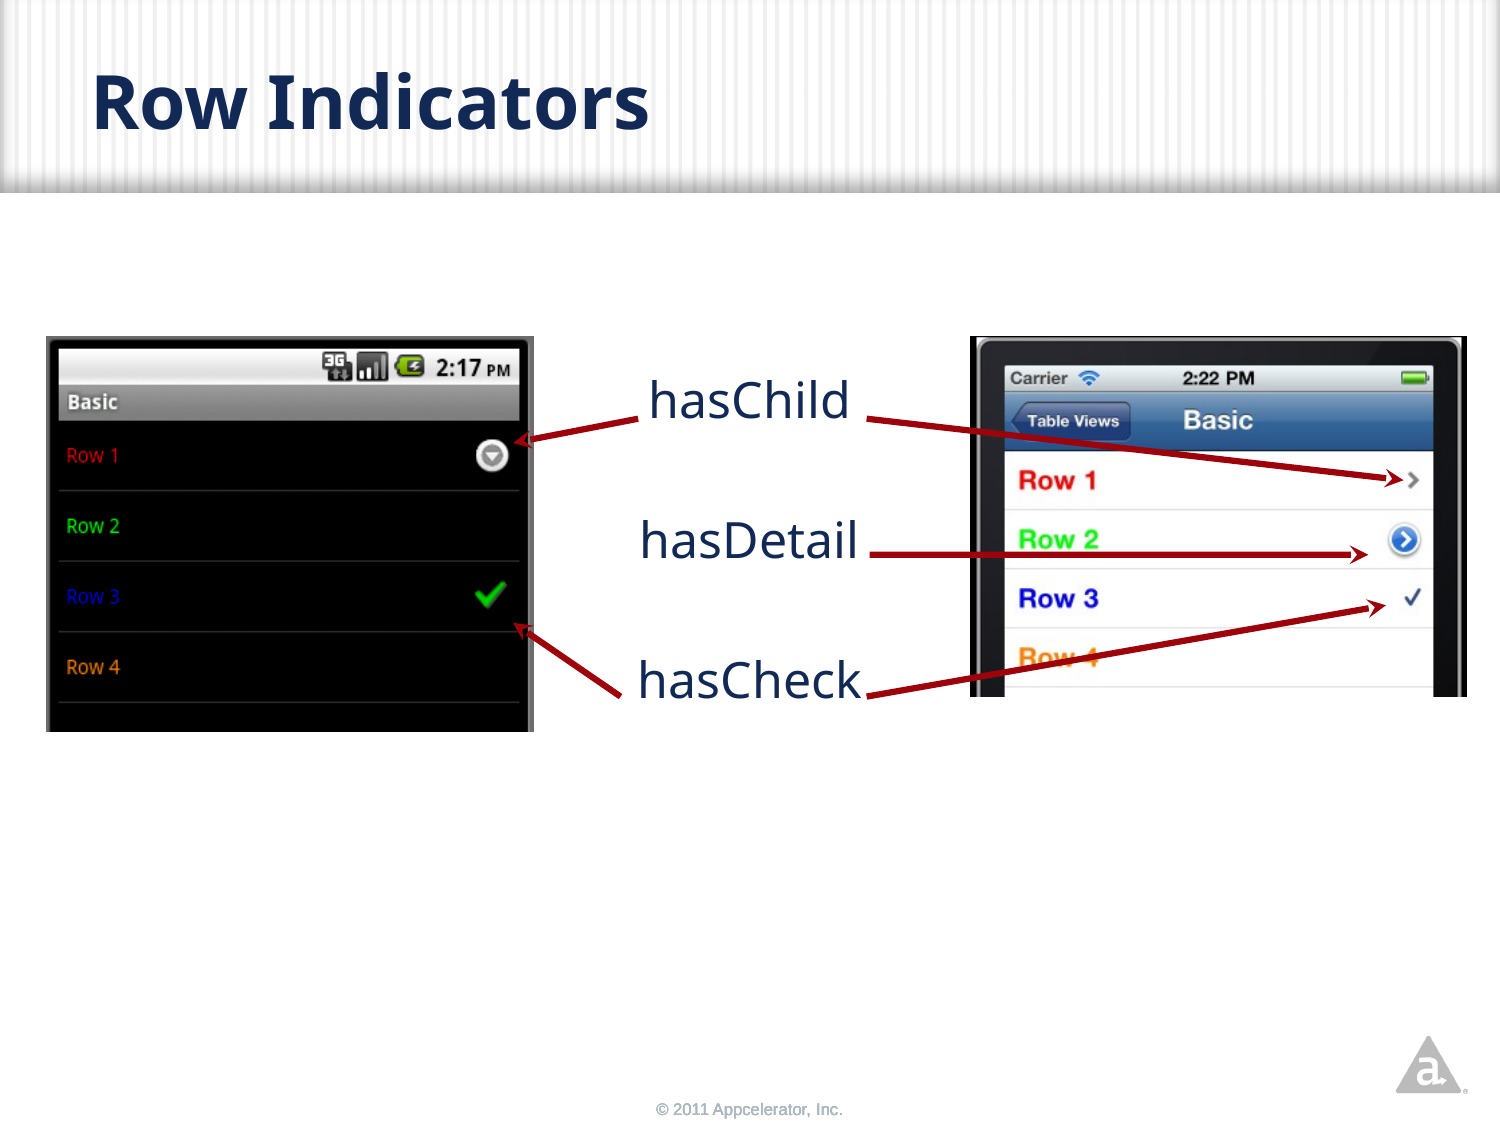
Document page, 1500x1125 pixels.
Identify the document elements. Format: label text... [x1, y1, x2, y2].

picture [0, 0, 1500, 193]
title Row Indicators [75, 33, 1425, 167]
picture [969, 336, 1468, 697]
list hasChild hasDetail hasCheck [75, 220, 1425, 964]
picture [1395, 1035, 1468, 1094]
picture [46, 336, 535, 732]
